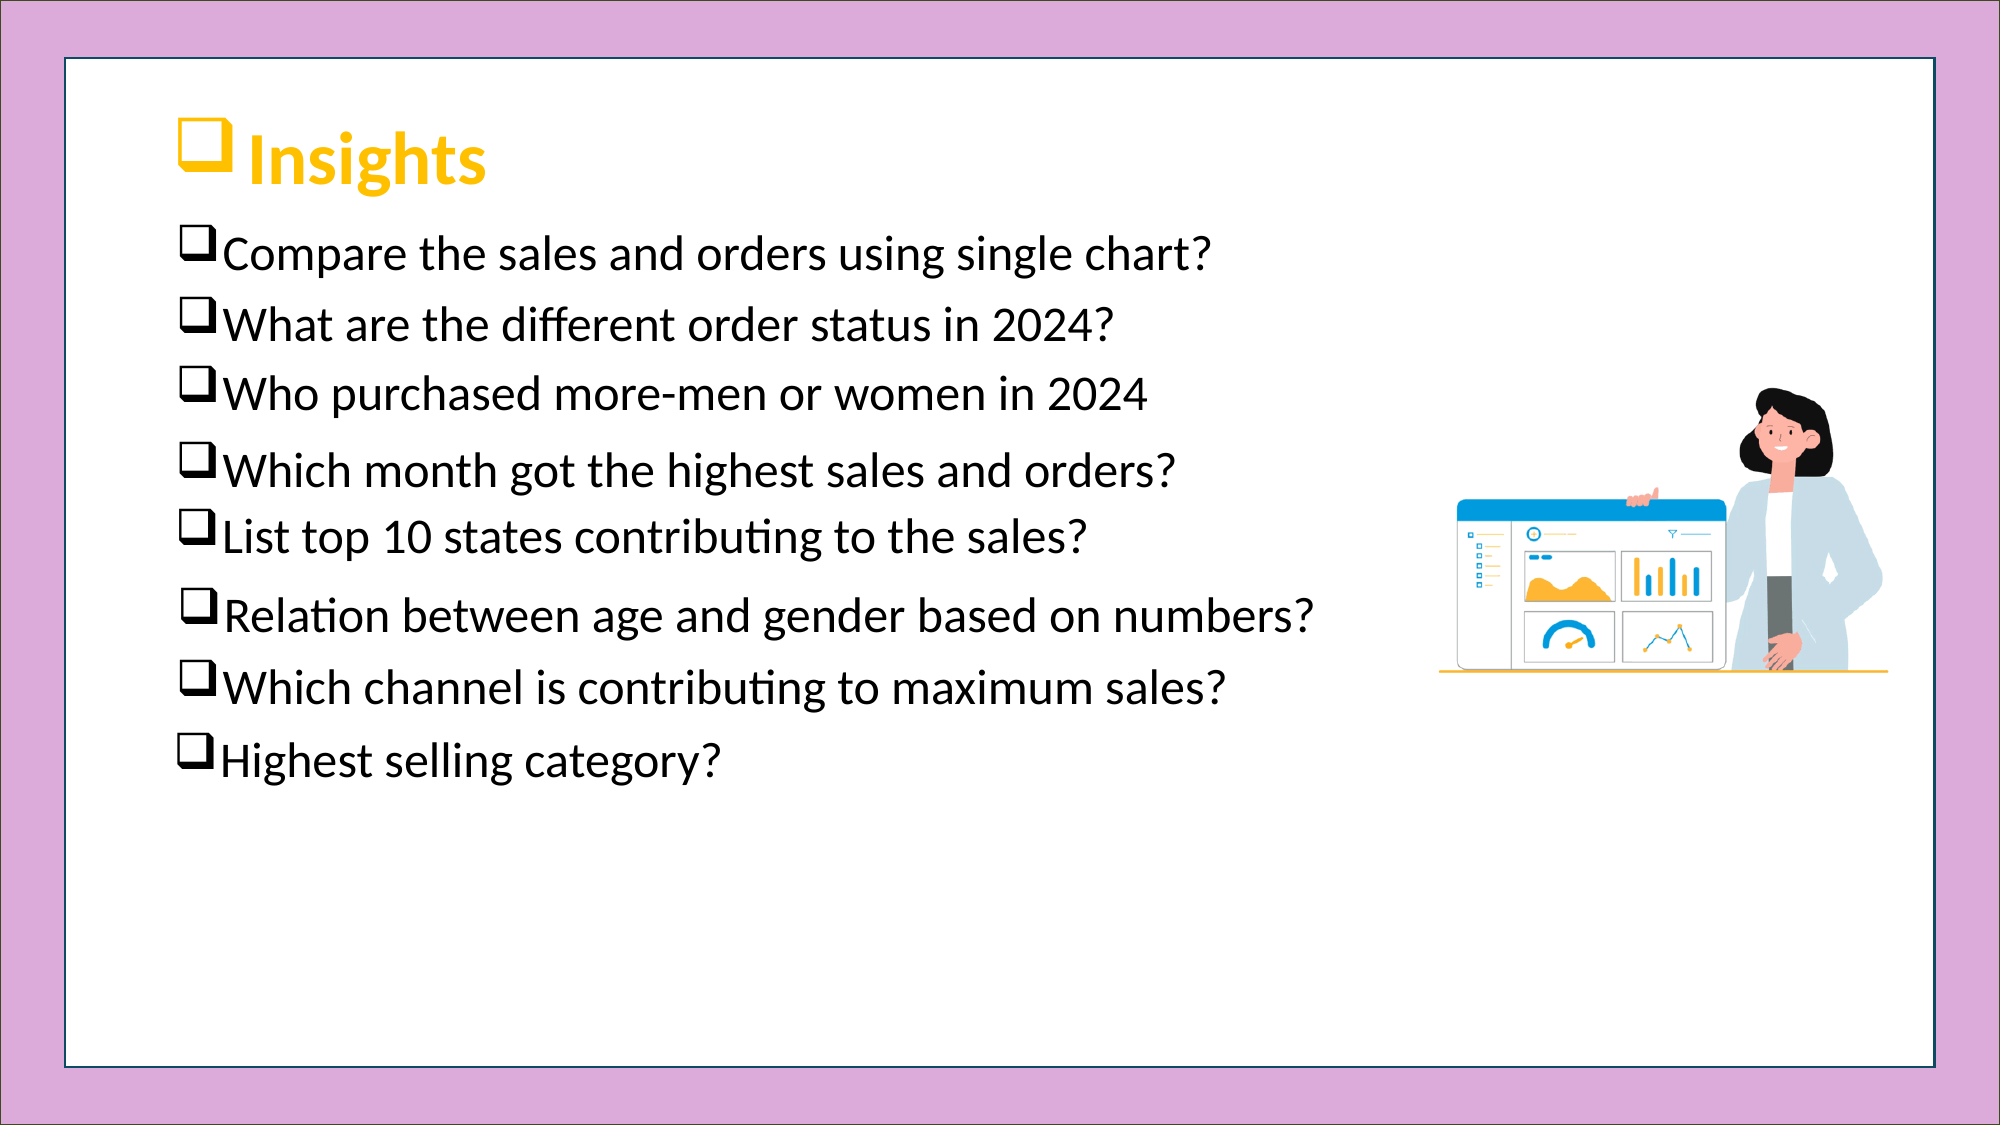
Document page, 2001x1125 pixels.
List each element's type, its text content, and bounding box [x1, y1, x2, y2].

text_box Relation between age and gender based on numbers? [162, 575, 1332, 650]
text_box Which month got the highest sales and orders? [160, 429, 1193, 505]
text_box What are the different order status in 2024? [161, 284, 1132, 360]
text_box Who purchased more-men or women in 2024 [160, 353, 1164, 428]
text_box List top 10 states contributing to the sales? [160, 496, 1105, 572]
text_box [0, 0, 2000, 1125]
text_box isheji-copy_1735566215318 [64, 57, 1936, 1068]
text_box Highest selling category? [158, 720, 739, 796]
text_box Compare the sales and orders using single chart? [161, 212, 1229, 288]
picture [1415, 348, 1911, 720]
text_box Which channel is contributing to maximum sales? [160, 647, 1244, 723]
text_box Insights [158, 101, 503, 207]
